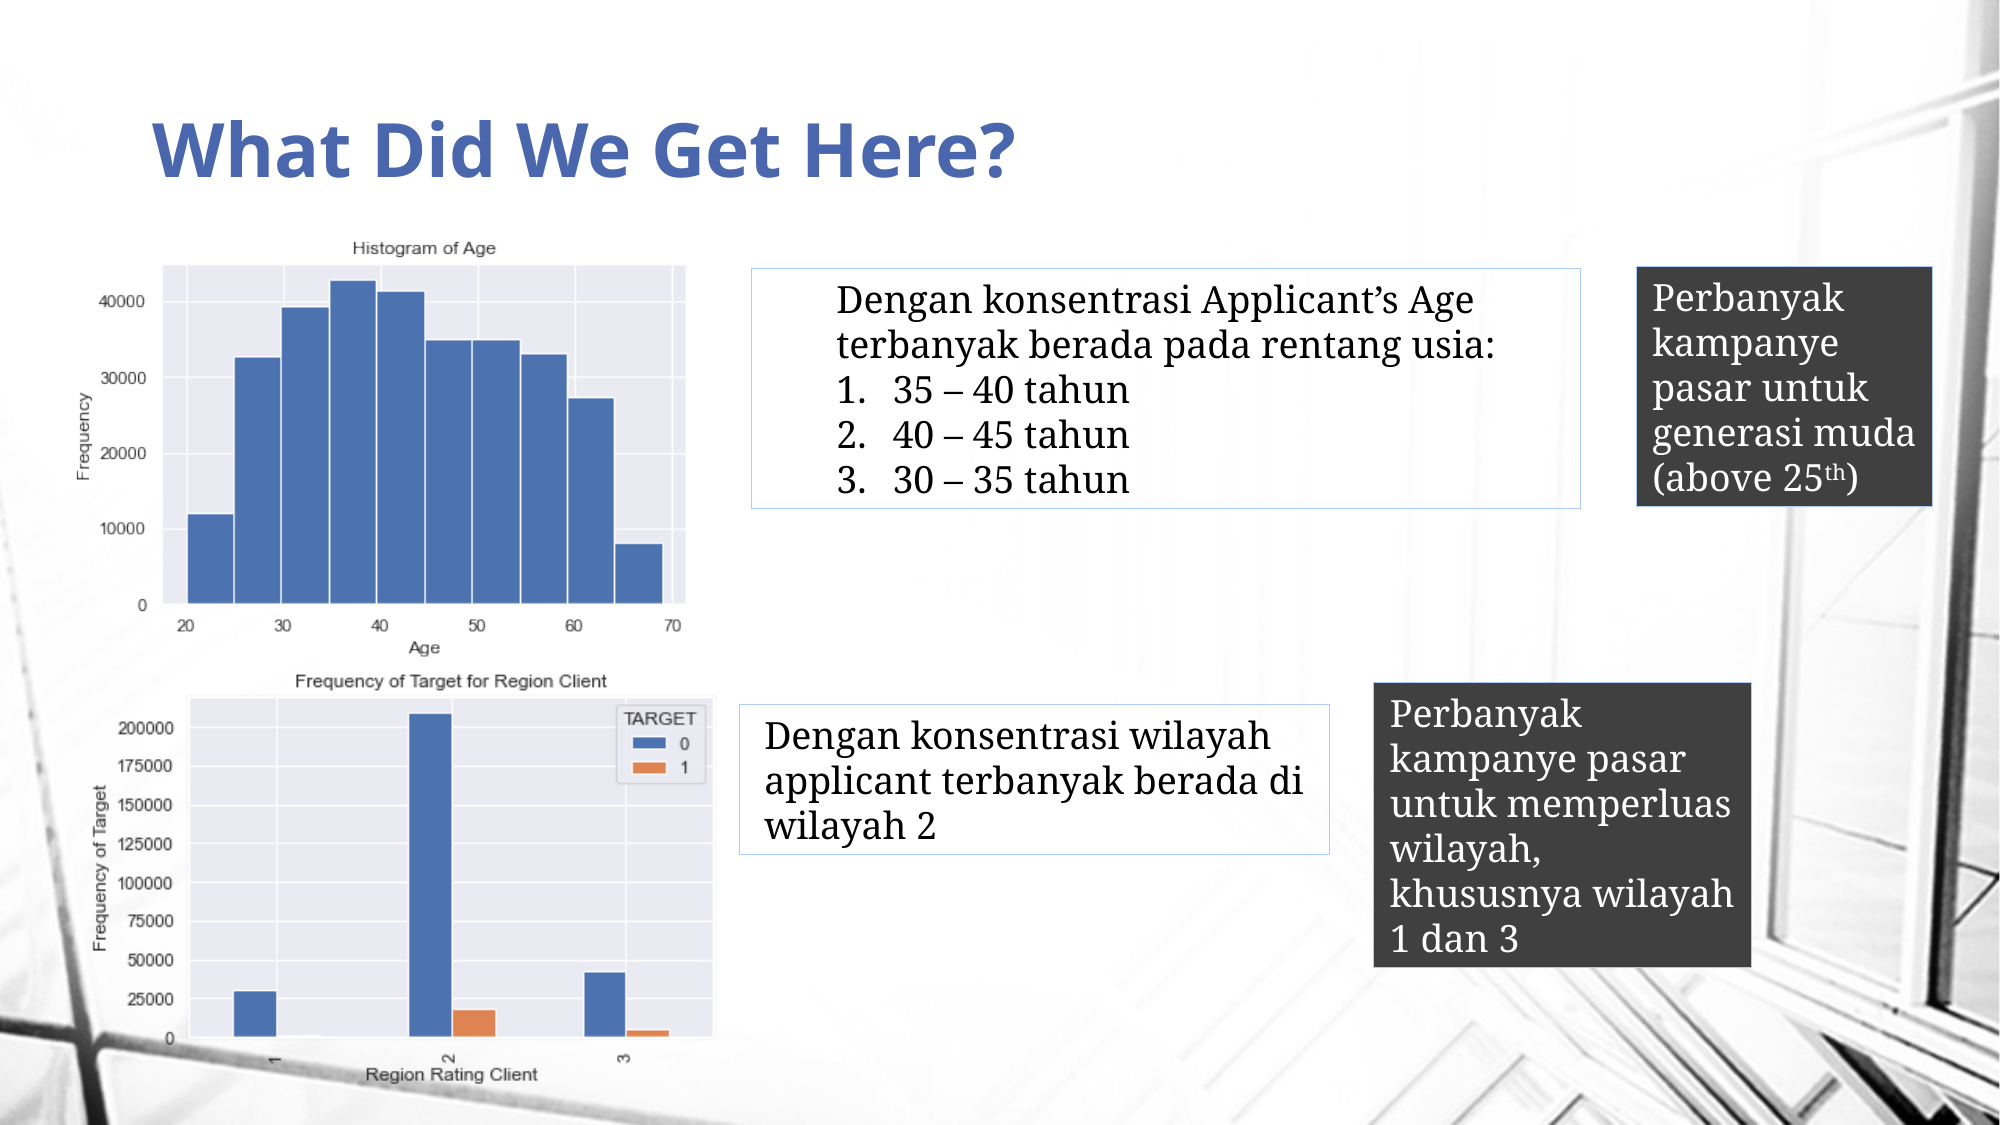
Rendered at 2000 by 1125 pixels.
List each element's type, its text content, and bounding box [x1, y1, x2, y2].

text_box Perbanyak kampanye pasar untuk generasi muda (above 25th) [1636, 266, 1933, 507]
text_box Dengan konsentrasi Applicant’s Age terbanyak berada pada rentang usia: 35 – 40 tahun 40 – 45 tahun 30 – 35 tahun [751, 268, 1581, 509]
text_box Dengan konsentrasi wilayah applicant terbanyak berada di wilayah 2 [739, 704, 1330, 855]
title What Did We Get Here? [137, 24, 1563, 200]
text_box Perbanyak kampanye pasar untuk memperluas wilayah, khususnya wilayah 1 dan 3 [1373, 682, 1752, 968]
picture [0, 0, 2000, 1125]
